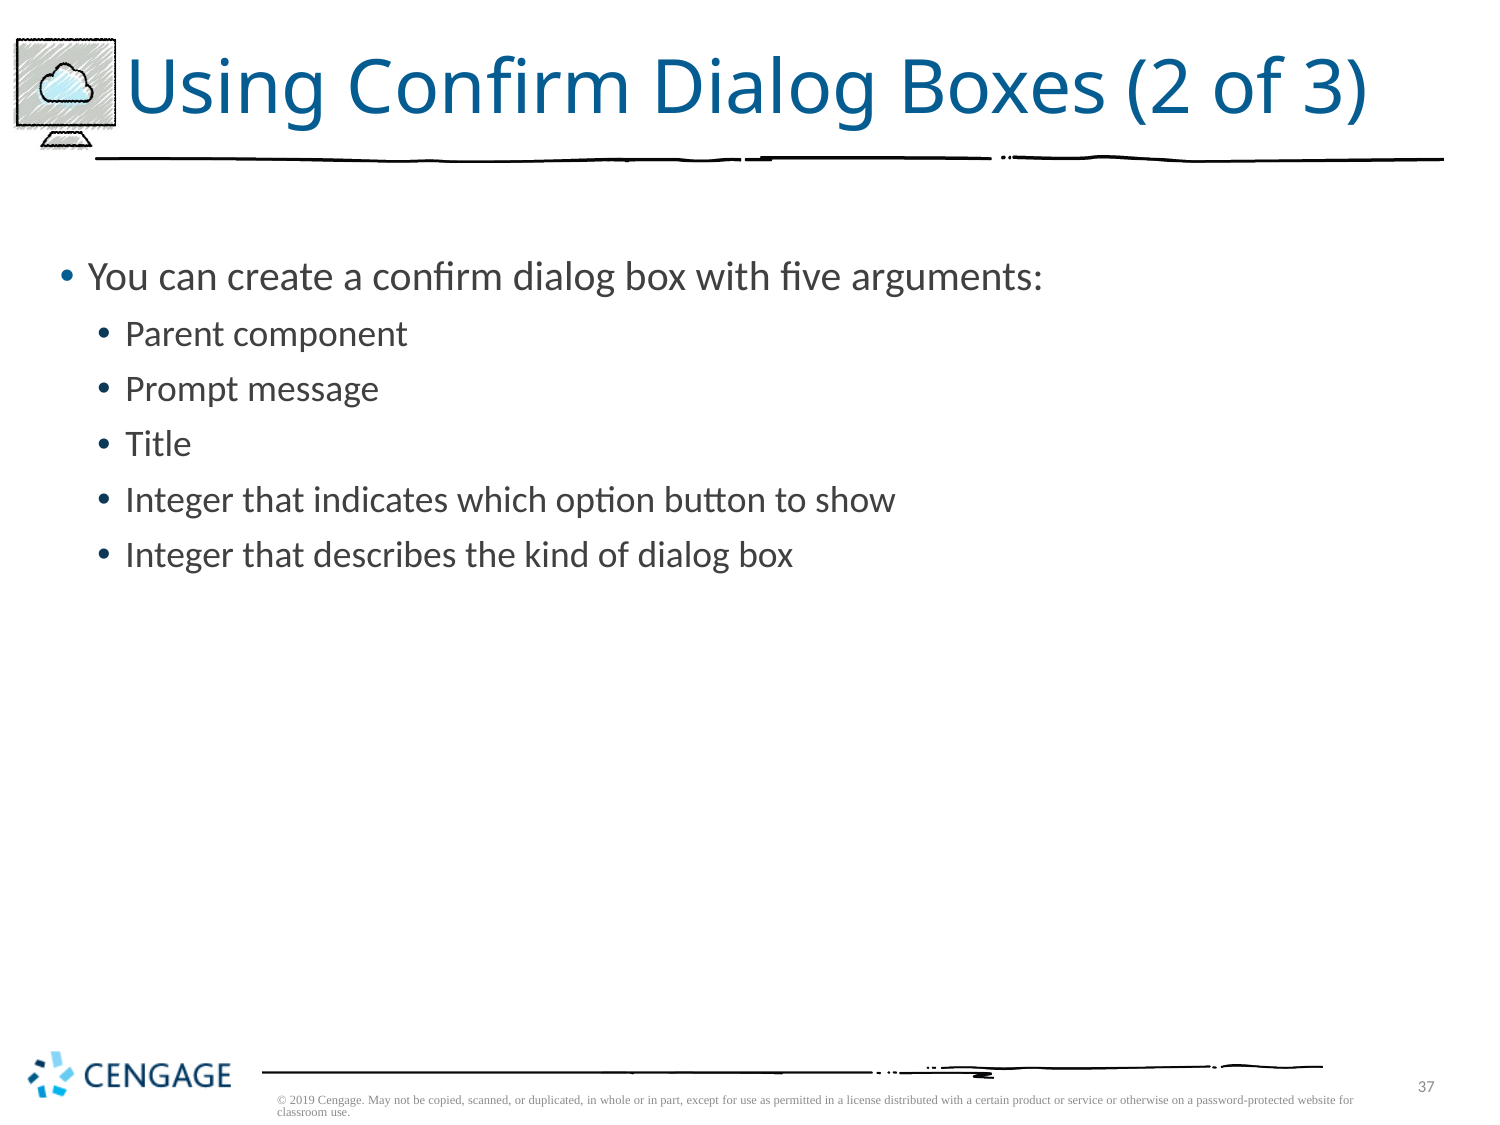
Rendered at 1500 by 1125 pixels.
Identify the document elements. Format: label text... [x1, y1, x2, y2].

picture [262, 1064, 1323, 1079]
title Using Confirm Dialog Boxes (2 of 3) [125, 52, 1442, 130]
picture [7, 1037, 244, 1111]
list You can create a confirm dialog box with five arguments: Parent component Prompt message Title Integer that indicates which option button to show Integer that describes the kind of dialog box [59, 252, 1441, 485]
footer © 2019 Cengage. May not be copied, scanned, or duplicated, in whole or in part, except for use as permitted in a license distributed with a certain product or service or otherwise on a password-protected website for classroom use. [262, 1079, 1375, 1120]
picture [95, 155, 1444, 163]
picture [13, 36, 117, 151]
